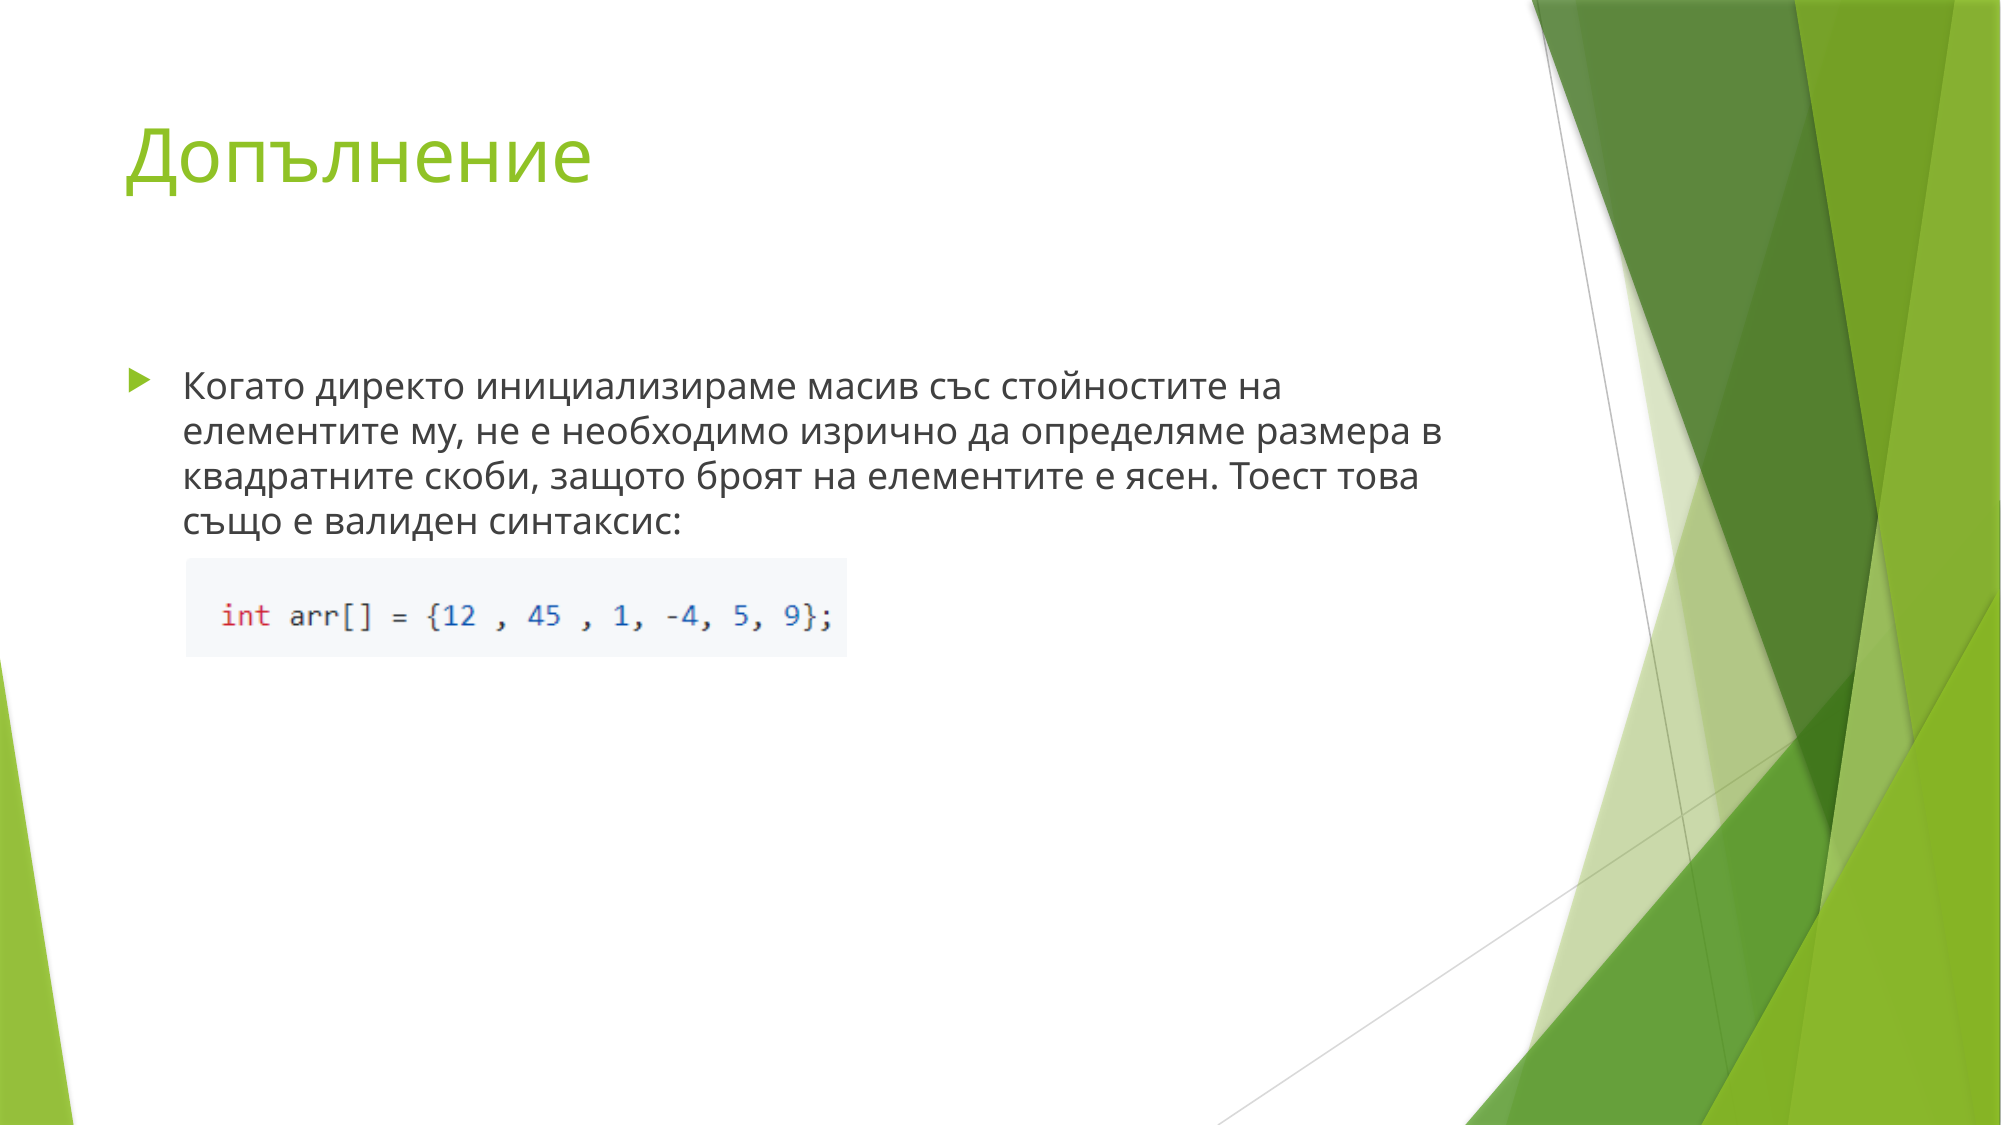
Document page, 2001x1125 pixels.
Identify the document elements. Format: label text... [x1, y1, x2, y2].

picture [186, 558, 847, 658]
title Допълнение [111, 99, 1522, 317]
list Когато директо инициализираме масив със стойностите на елементите му, не е необходимо изрично да определяме размера в квадратните скоби, защото броят на елементите е ясен. Тоест това също е валиден синтаксис: [111, 354, 1522, 992]
